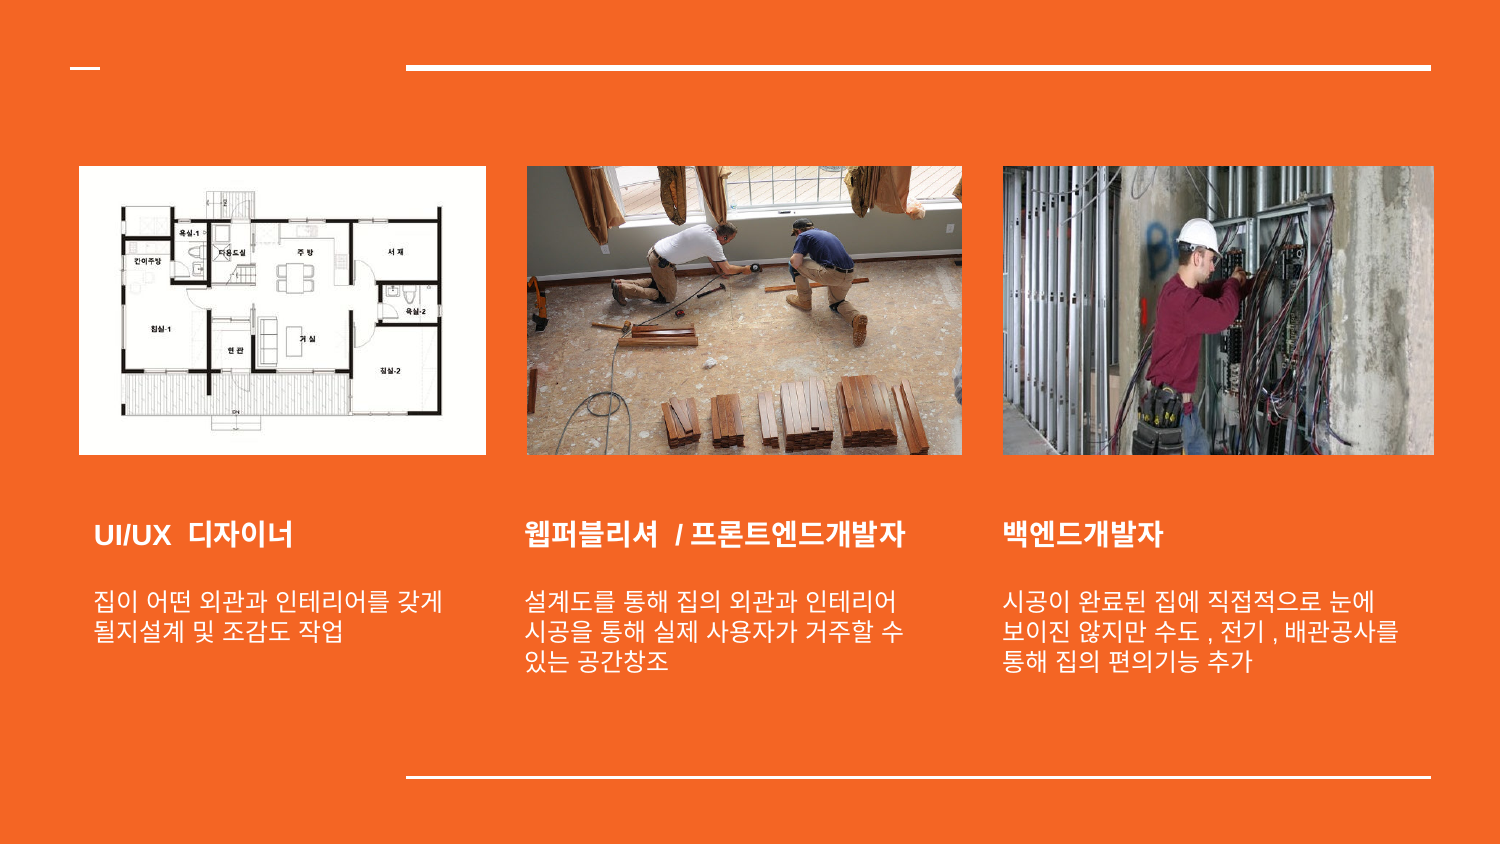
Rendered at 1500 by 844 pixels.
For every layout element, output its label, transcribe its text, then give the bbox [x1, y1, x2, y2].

text_box UI/UX 디자이너 집이 어떤 외관과 인테리어를 갖게 될지설계 및 조감도 작업 [79, 509, 486, 654]
picture [78, 166, 487, 455]
picture [1002, 166, 1434, 455]
text_box 웹퍼블리셔 /프론트엔드개발자 설계도를 통해 집의 외관과 인테리어 시공을 통해 실제 사용자가 거주할 수 있는 공간창조 [509, 509, 946, 684]
picture [527, 166, 962, 455]
text_box 백엔드개발자 시공이 완료된 집에 직접적으로 눈에 보이진 않지만 수도,전기,배관공사를 통해 집의 편의기능 추가 [988, 509, 1424, 684]
